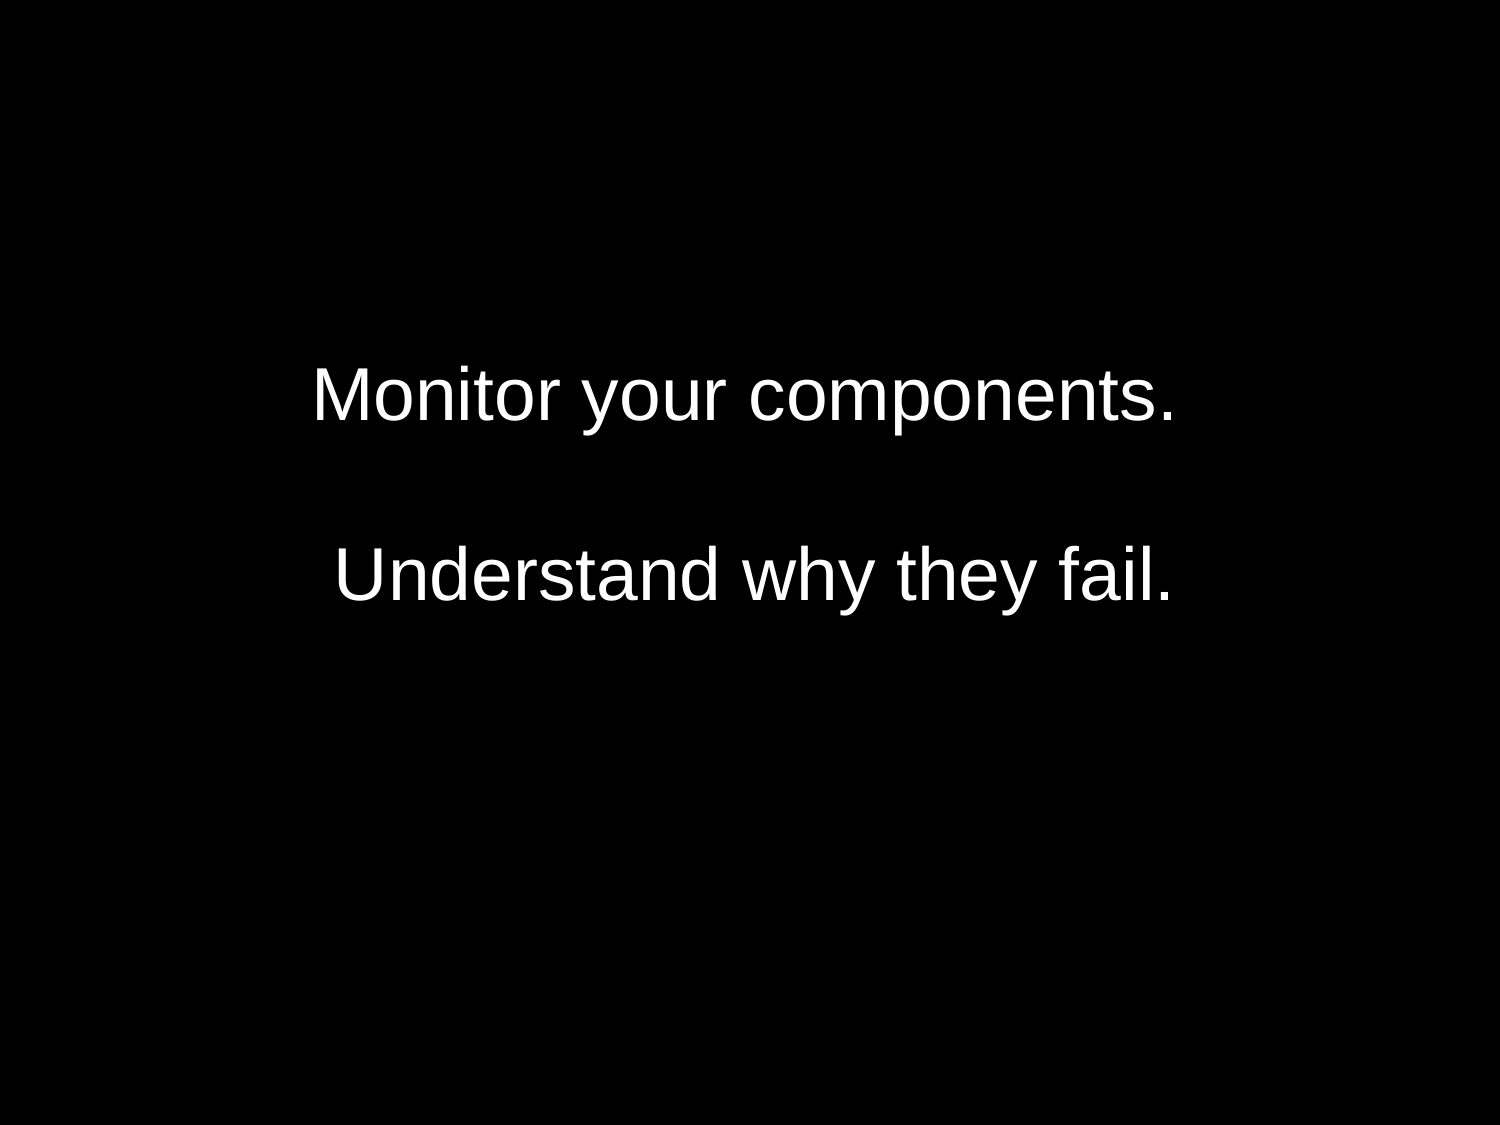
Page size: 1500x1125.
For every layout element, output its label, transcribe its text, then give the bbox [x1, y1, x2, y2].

title Monitor your components. Understand why they fail. [38, 373, 1472, 588]
